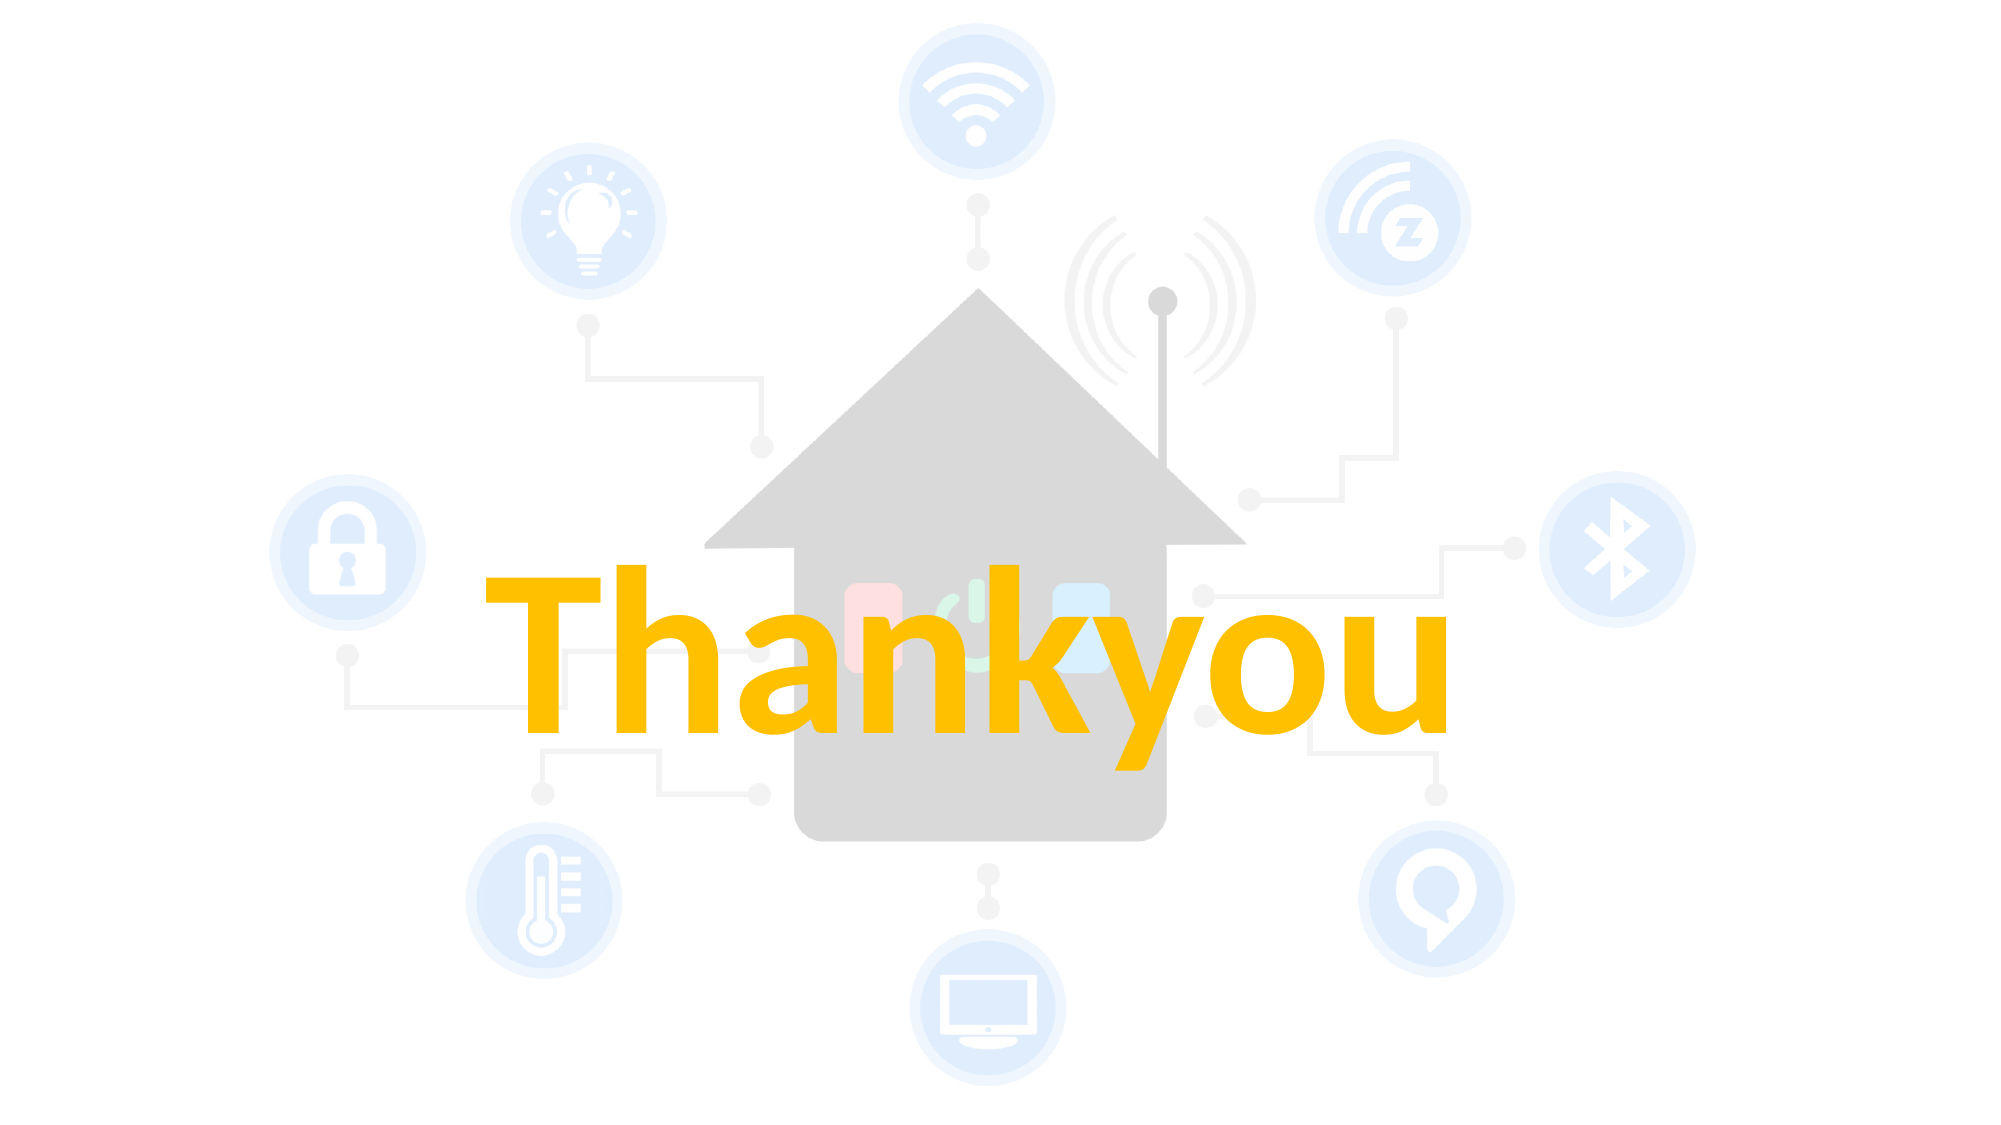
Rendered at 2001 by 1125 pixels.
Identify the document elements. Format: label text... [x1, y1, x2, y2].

text_box Thankyou [433, 486, 1567, 790]
